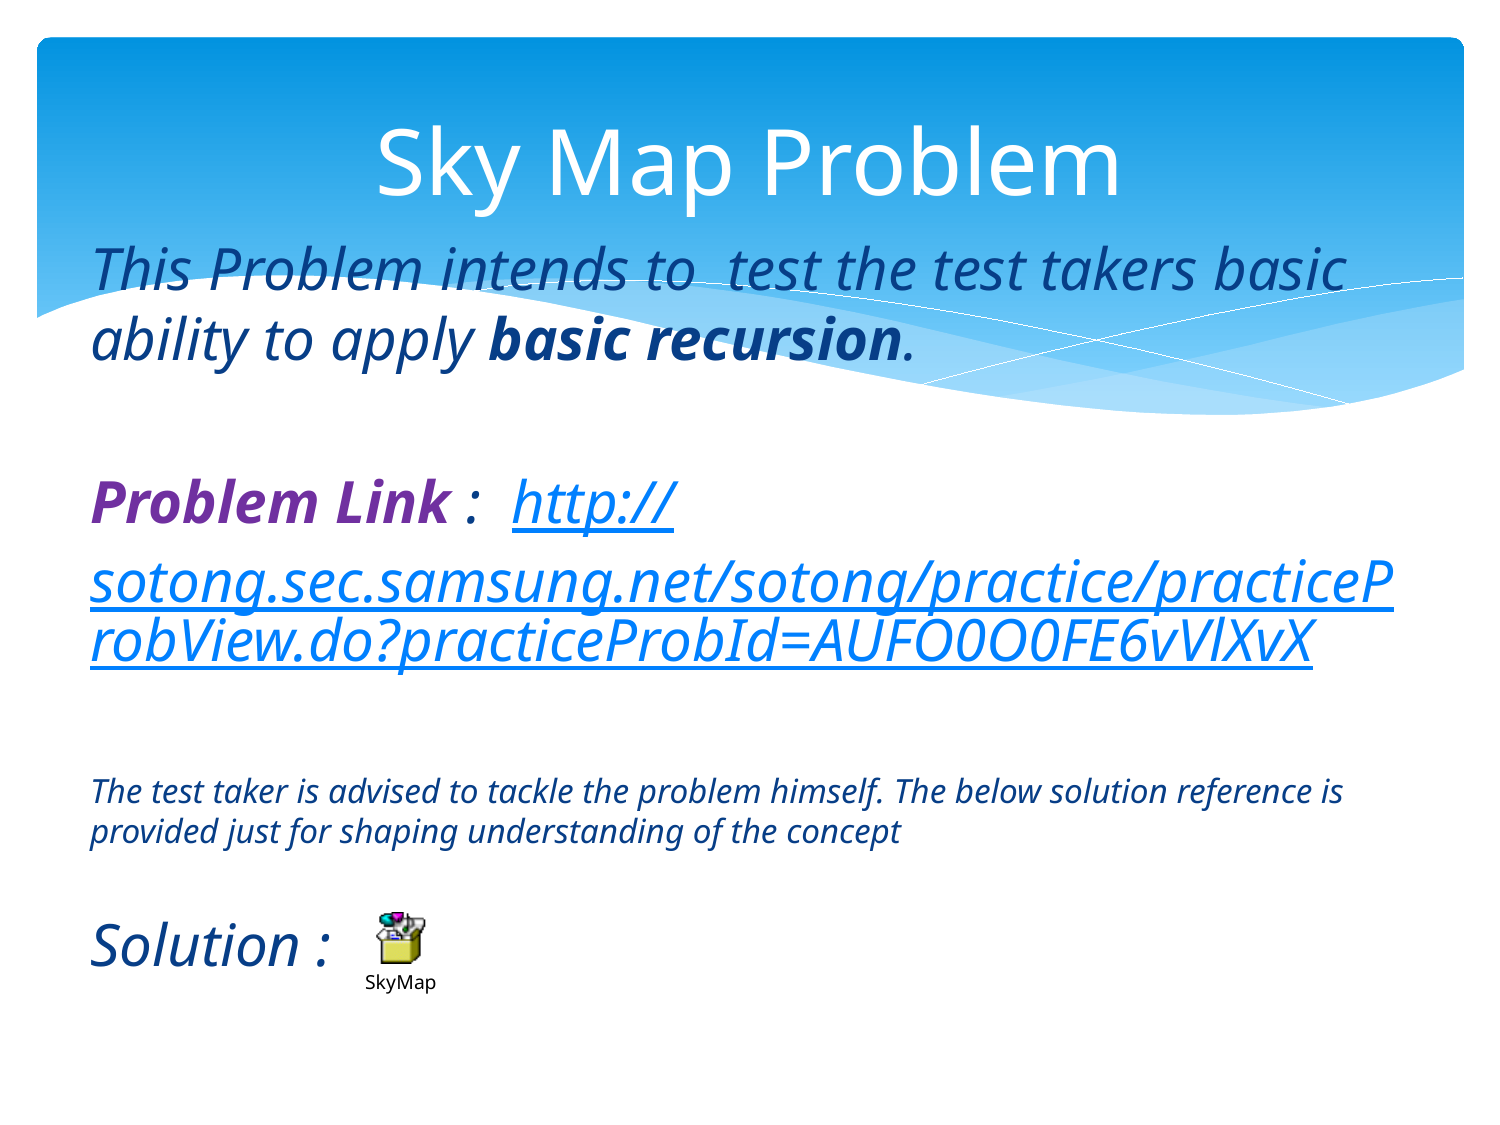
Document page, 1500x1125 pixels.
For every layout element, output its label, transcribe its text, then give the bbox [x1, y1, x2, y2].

title Sky Map Problem [75, 55, 1425, 261]
list This Problem intends to test the test takers basic ability to apply basic recursion. Problem Link : http://sotong.sec.samsung.net/sotong/practice/practiceProbView.do?practiceProbId=AUFO0O0FE6vVlXvX The test taker is advised to tackle the problem himself. The below solution reference is provided just for shaping understanding of the concept Solution : [75, 261, 1425, 1075]
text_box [324, 912, 477, 1045]
